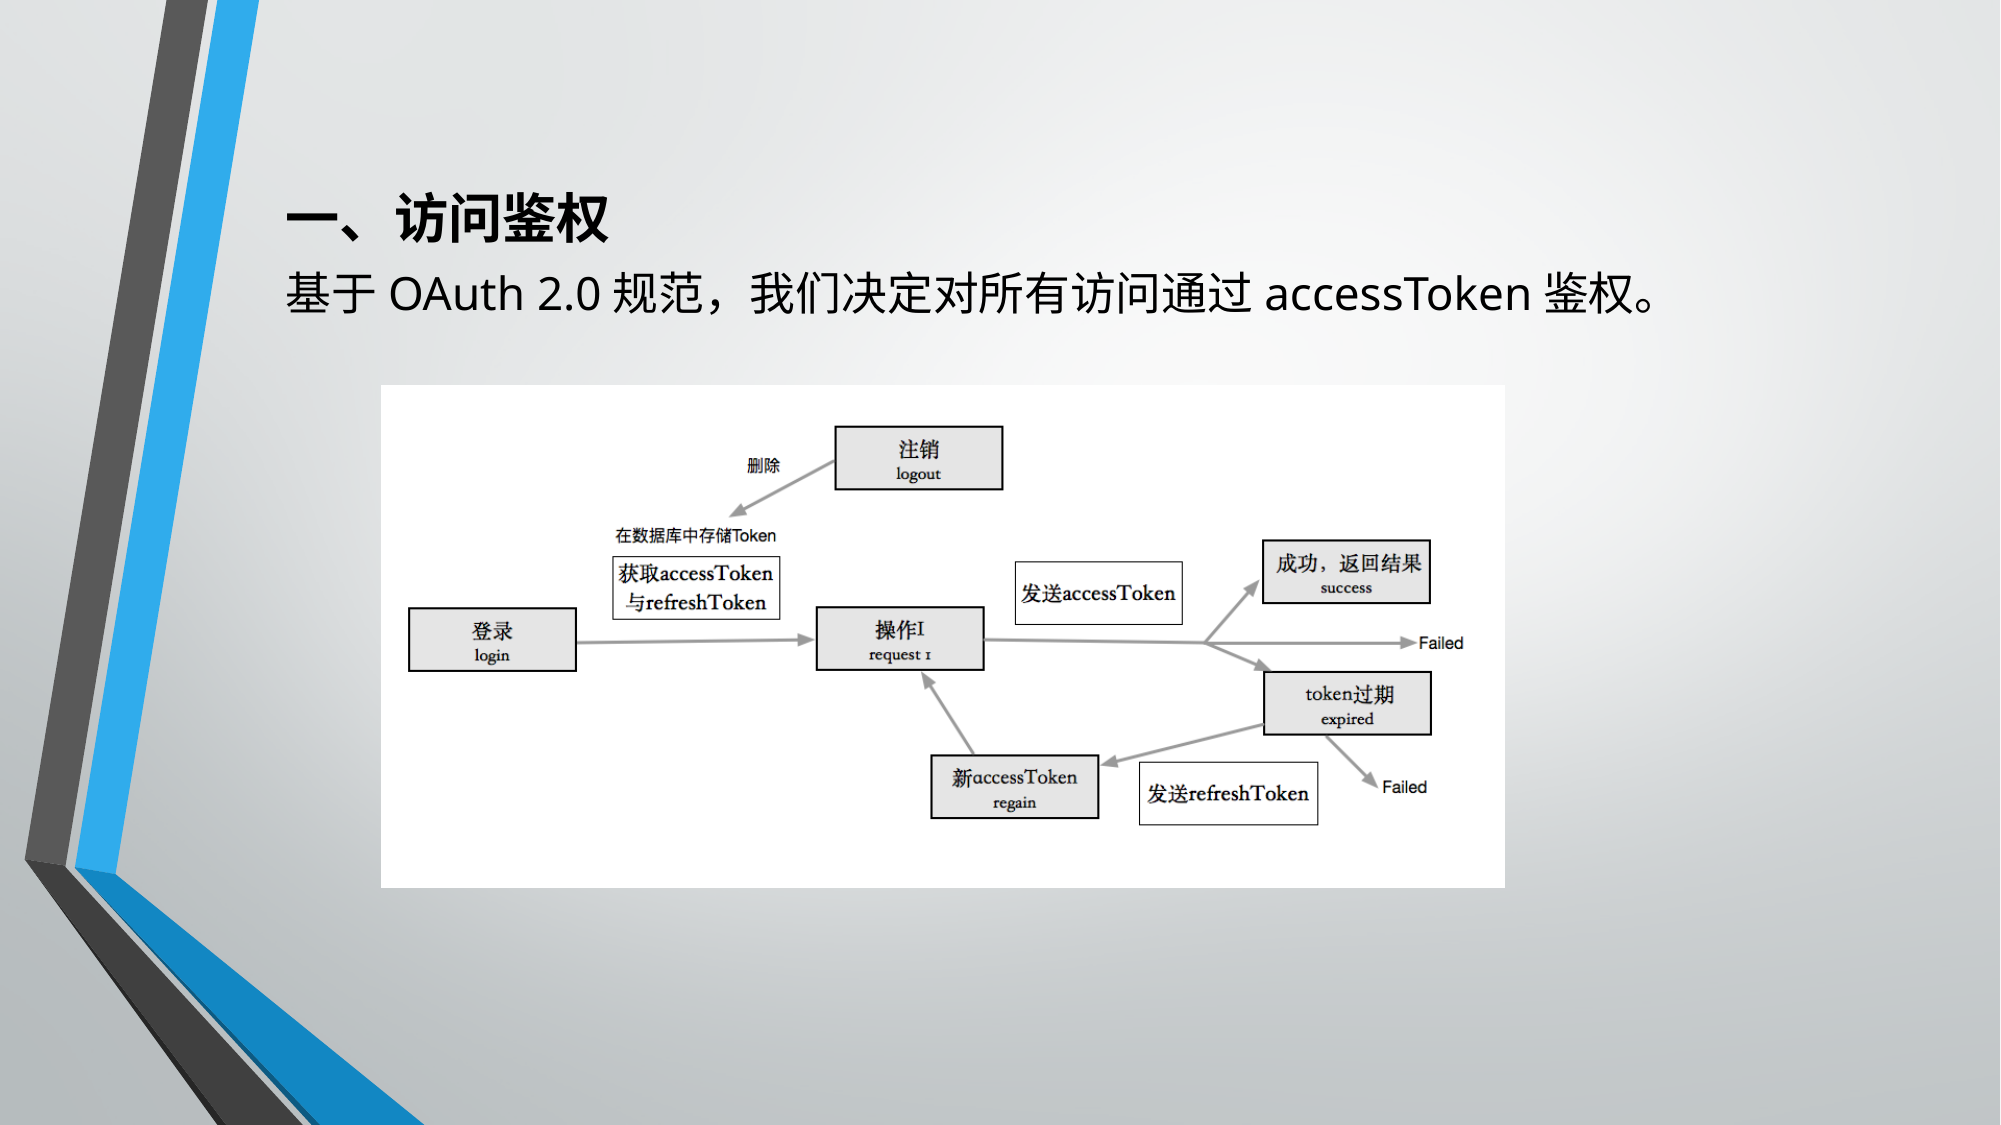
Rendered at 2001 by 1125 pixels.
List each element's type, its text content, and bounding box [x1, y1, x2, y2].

picture [381, 385, 1505, 888]
text_box 一、访问鉴权 [270, 176, 1505, 257]
text_box 基于OAuth 2.0规范，我们决定对所有访问通过accessToken鉴权。 [270, 257, 1706, 328]
